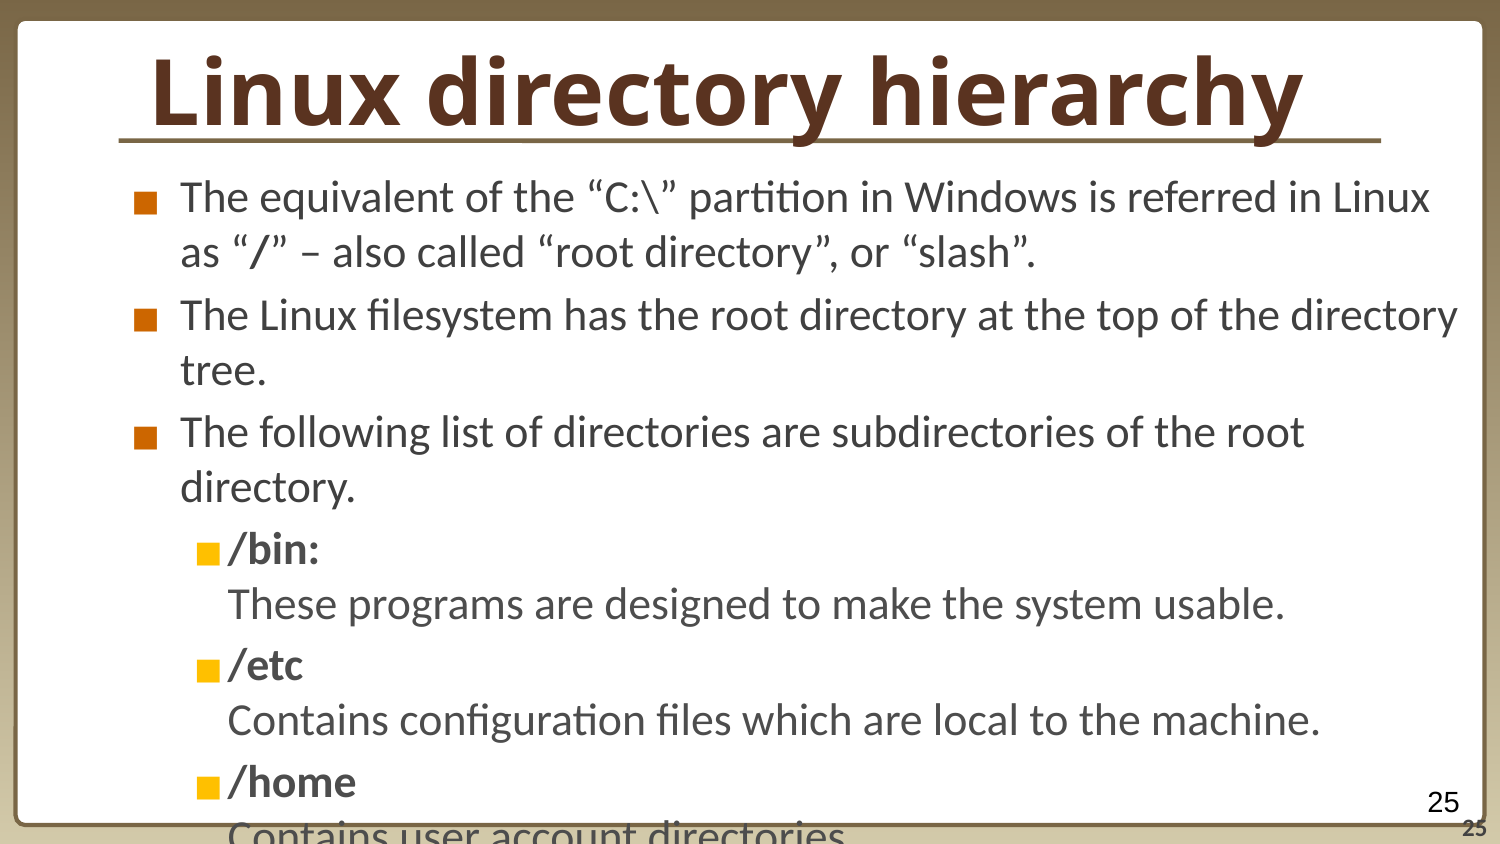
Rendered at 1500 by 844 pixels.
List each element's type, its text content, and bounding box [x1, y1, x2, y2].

title Linux directory hierarchy [0, 18, 1500, 160]
slide_number ‹#› [1125, 775, 1475, 835]
list The equivalent of the “C:\” partition in Windows is referred in Linux as “/” – also called “root directory”, or “slash”. The Linux filesystem has the root directory at the top of the directory tree. The following list of directories are subdirectories of the root directory. /bin: These programs are designed to make the system usable. /etc Contains configuration files which are local to the machine. /home Contains user account directories. [25, 159, 1475, 722]
